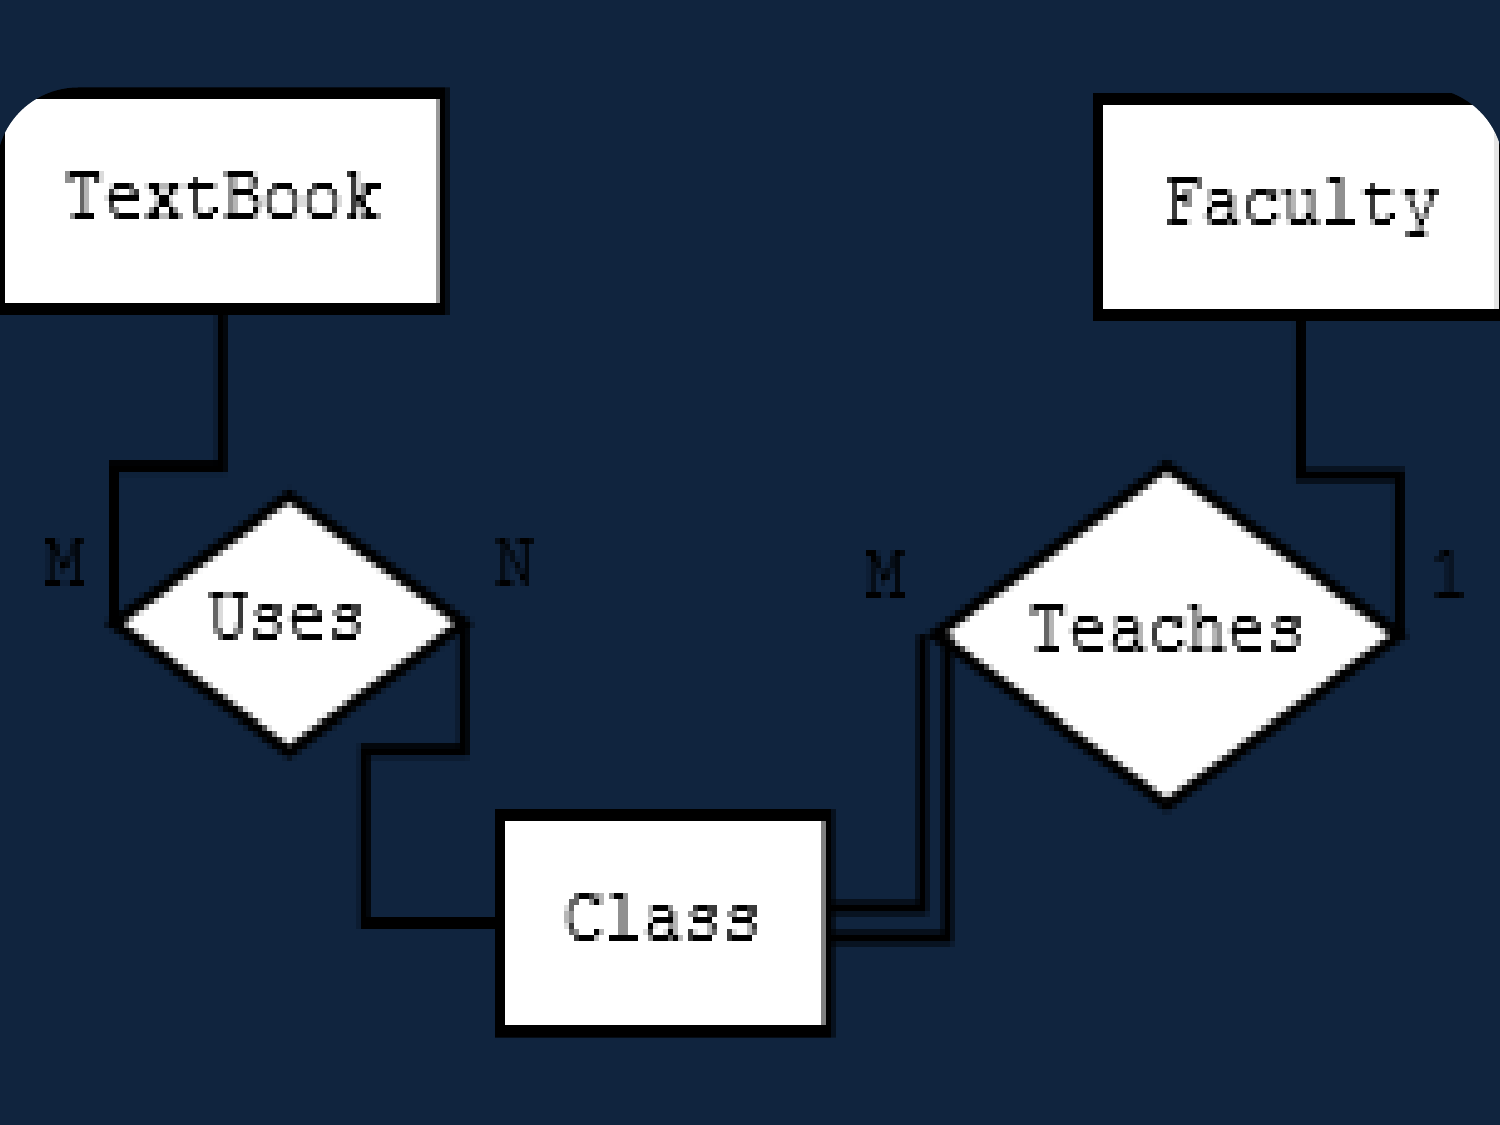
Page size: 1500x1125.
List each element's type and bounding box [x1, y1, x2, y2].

list [0, 87, 1500, 1038]
